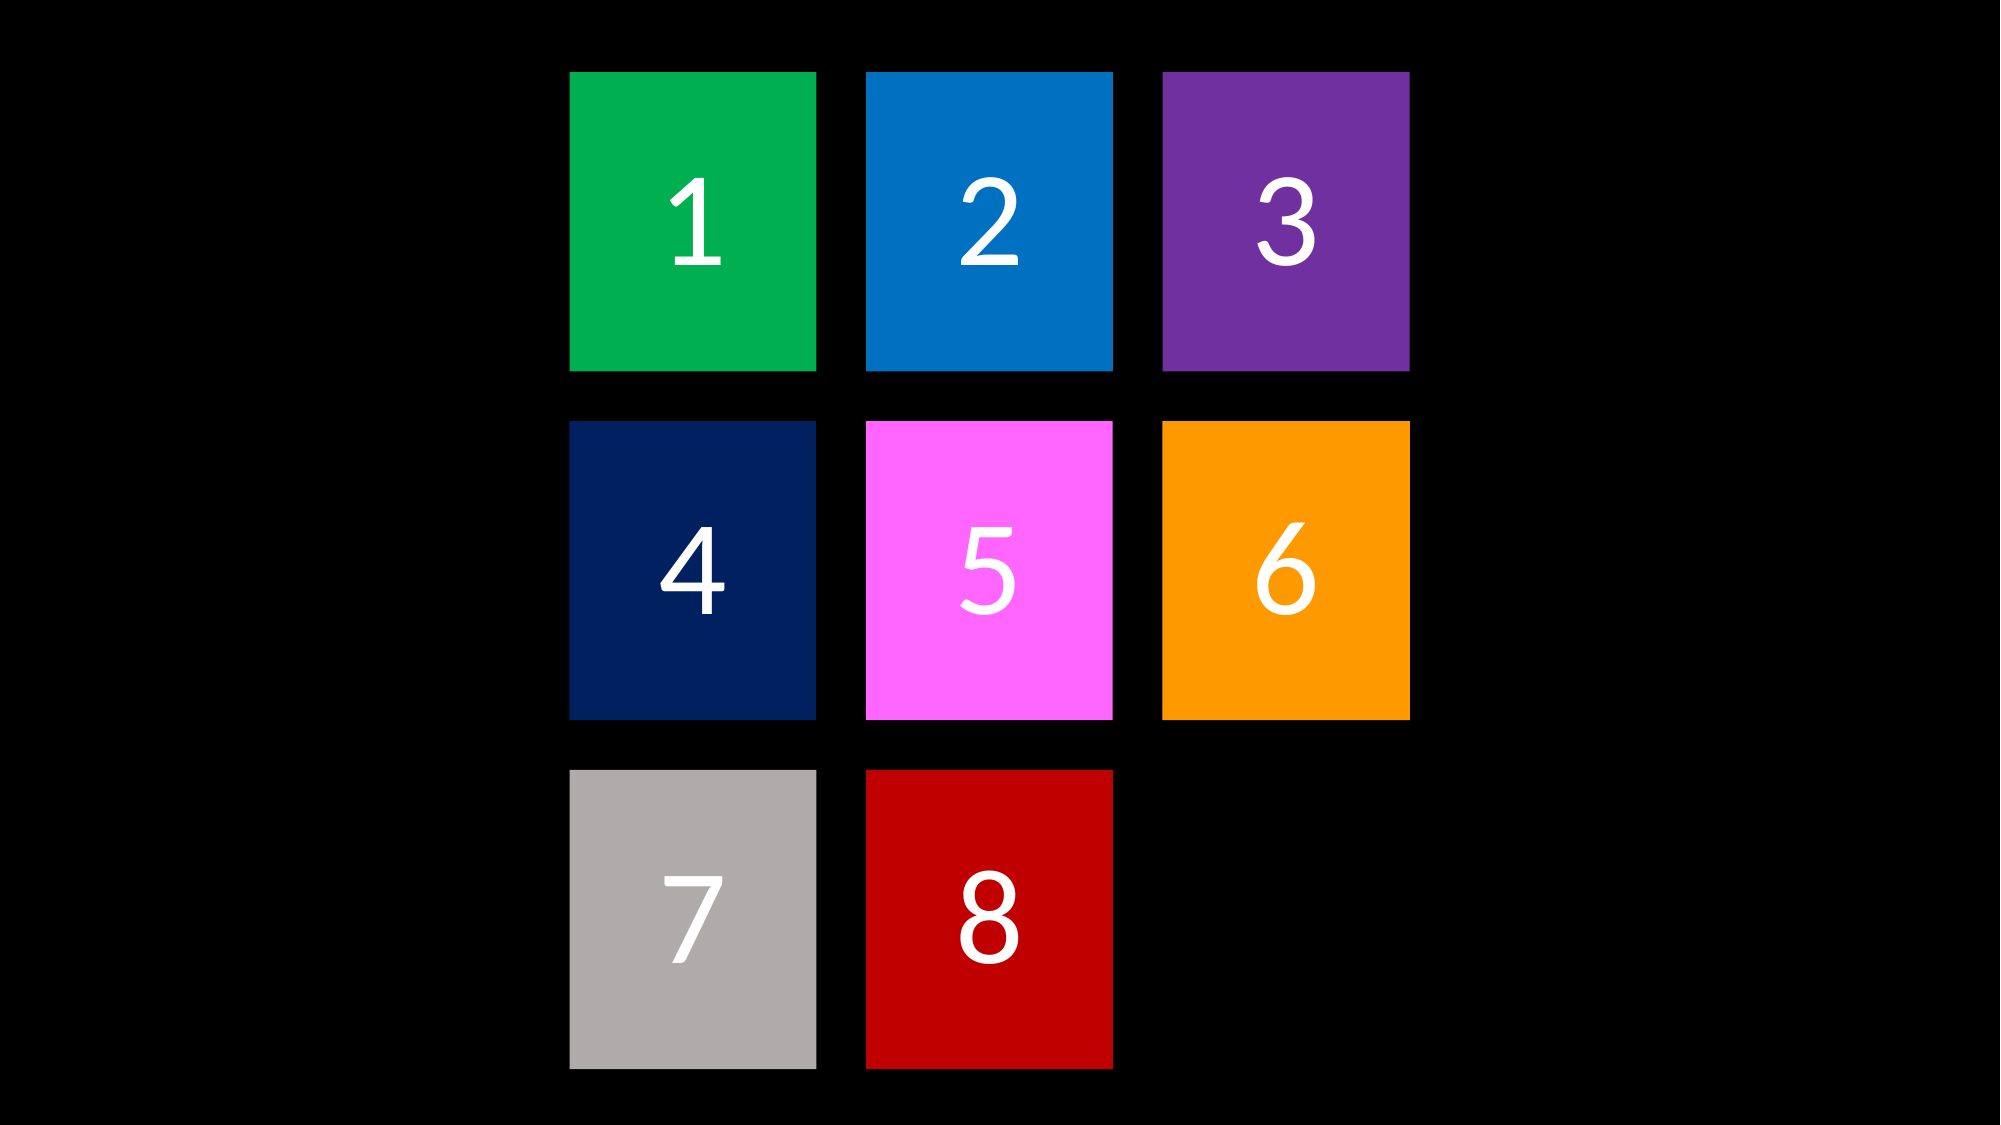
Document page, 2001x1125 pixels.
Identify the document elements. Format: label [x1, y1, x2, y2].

text_box [439, 71, 1540, 1070]
